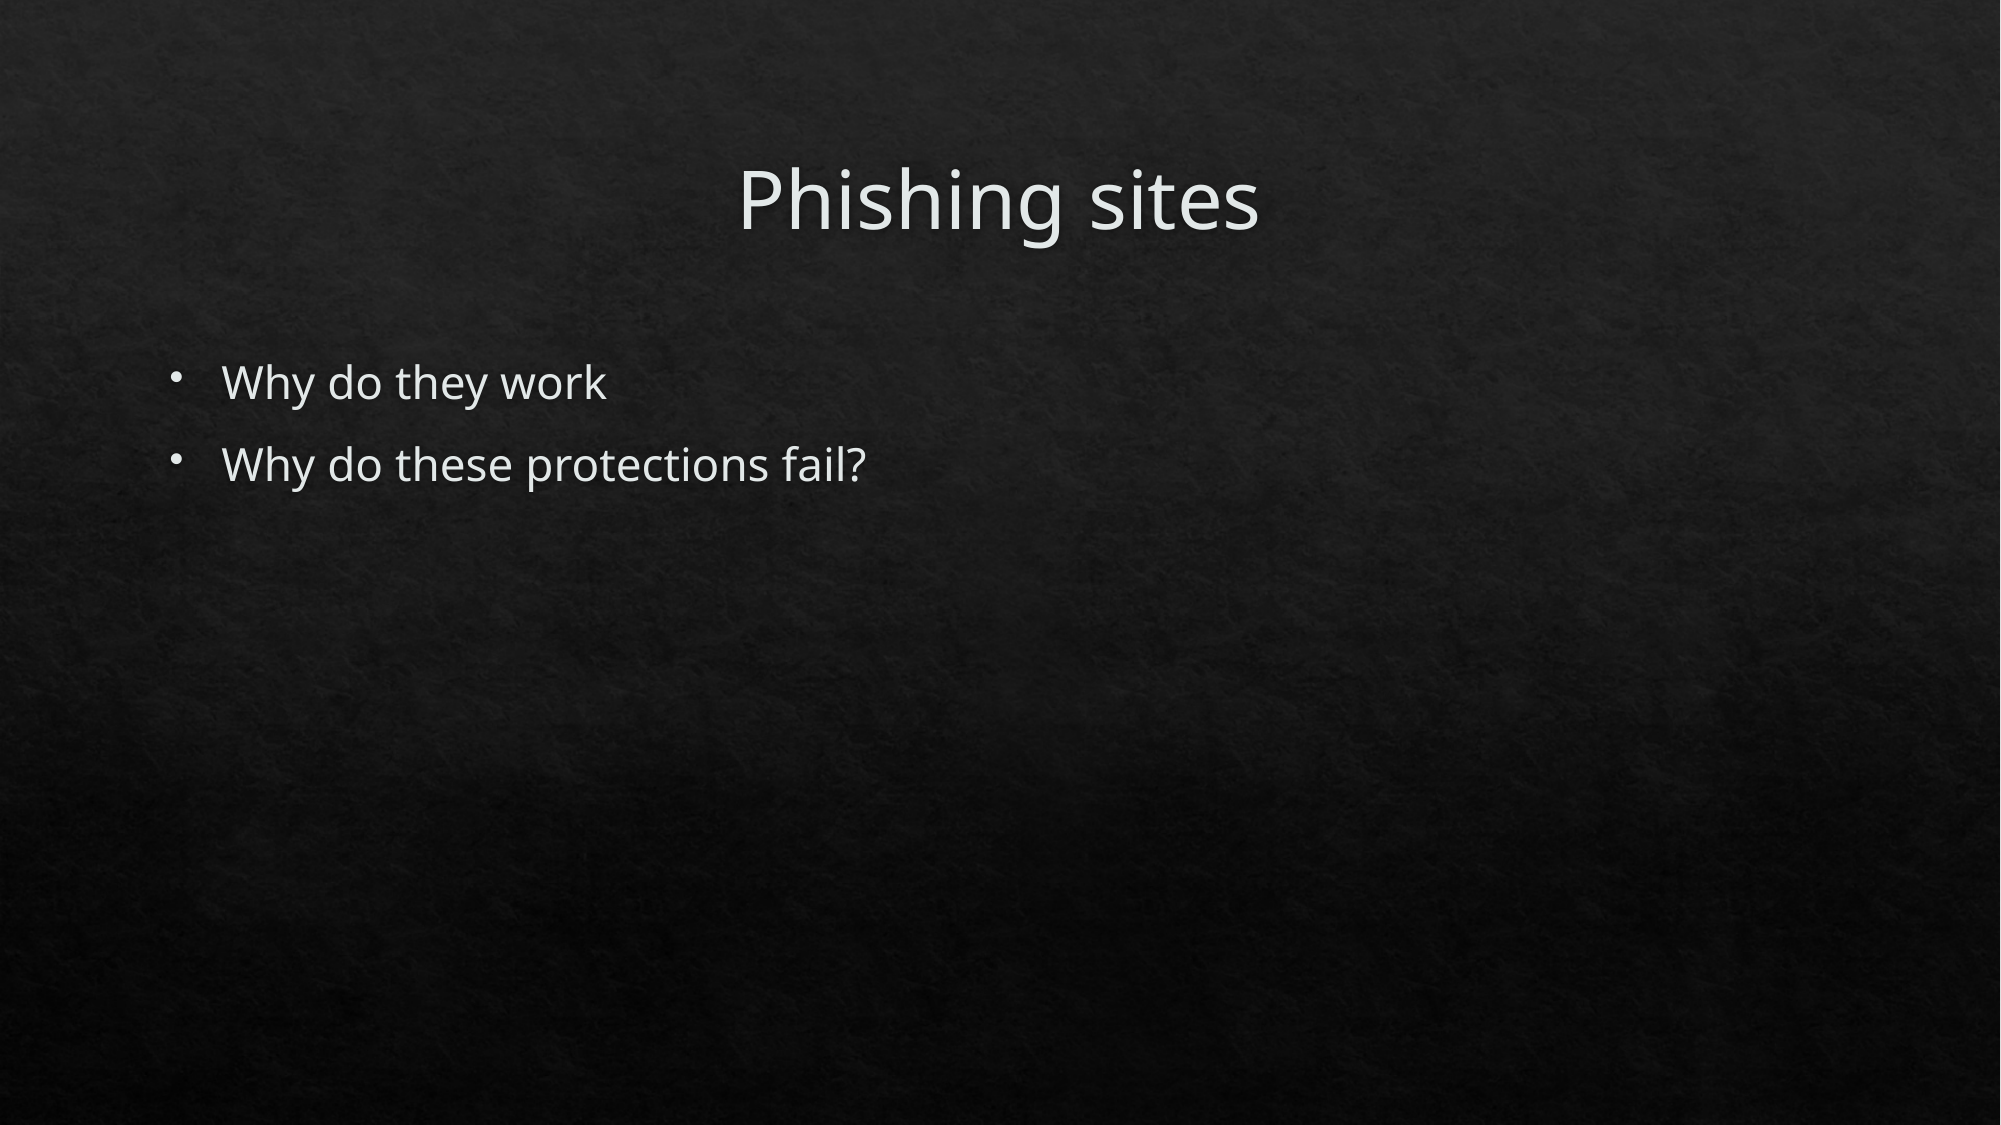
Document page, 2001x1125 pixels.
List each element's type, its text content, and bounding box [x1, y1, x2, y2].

list Why do they work Why do these protections fail? [149, 340, 1849, 950]
title Phishing sites [149, 99, 1849, 307]
